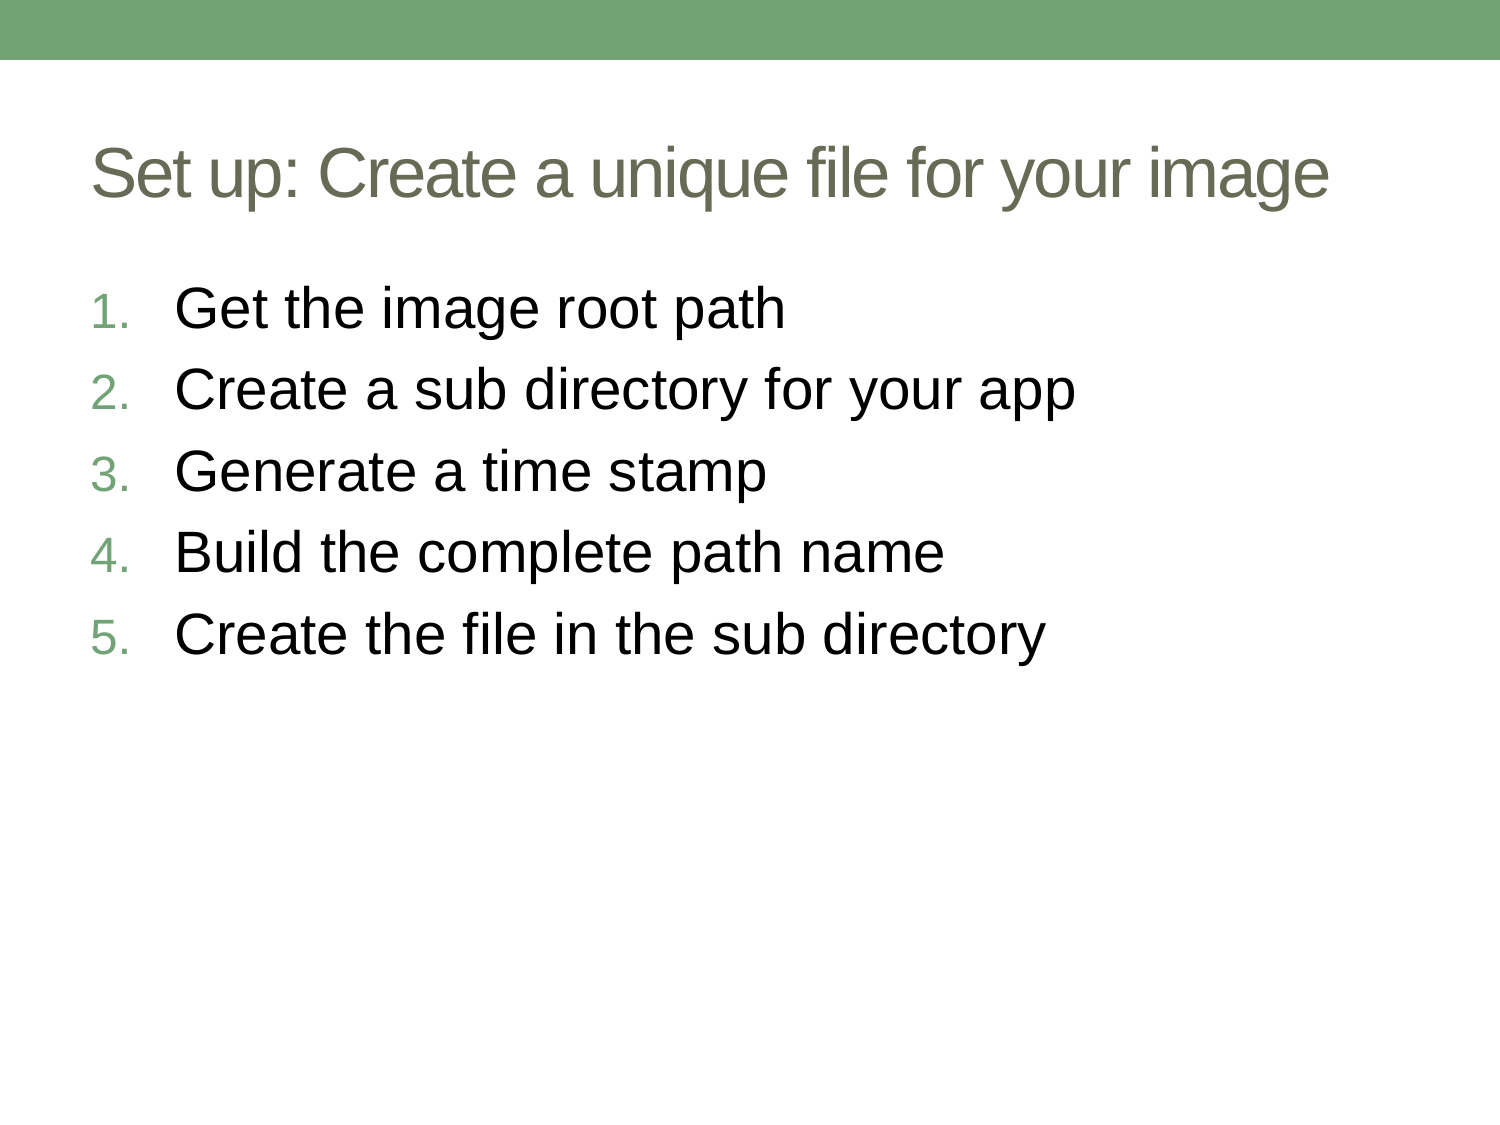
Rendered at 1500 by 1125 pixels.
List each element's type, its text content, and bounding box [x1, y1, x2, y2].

title Set up: Create a unique file for your image [75, 87, 1425, 250]
list Get the image root path Create a sub directory for your app Generate a time stamp Build the complete path name Create the file in the sub directory [75, 262, 1425, 1063]
